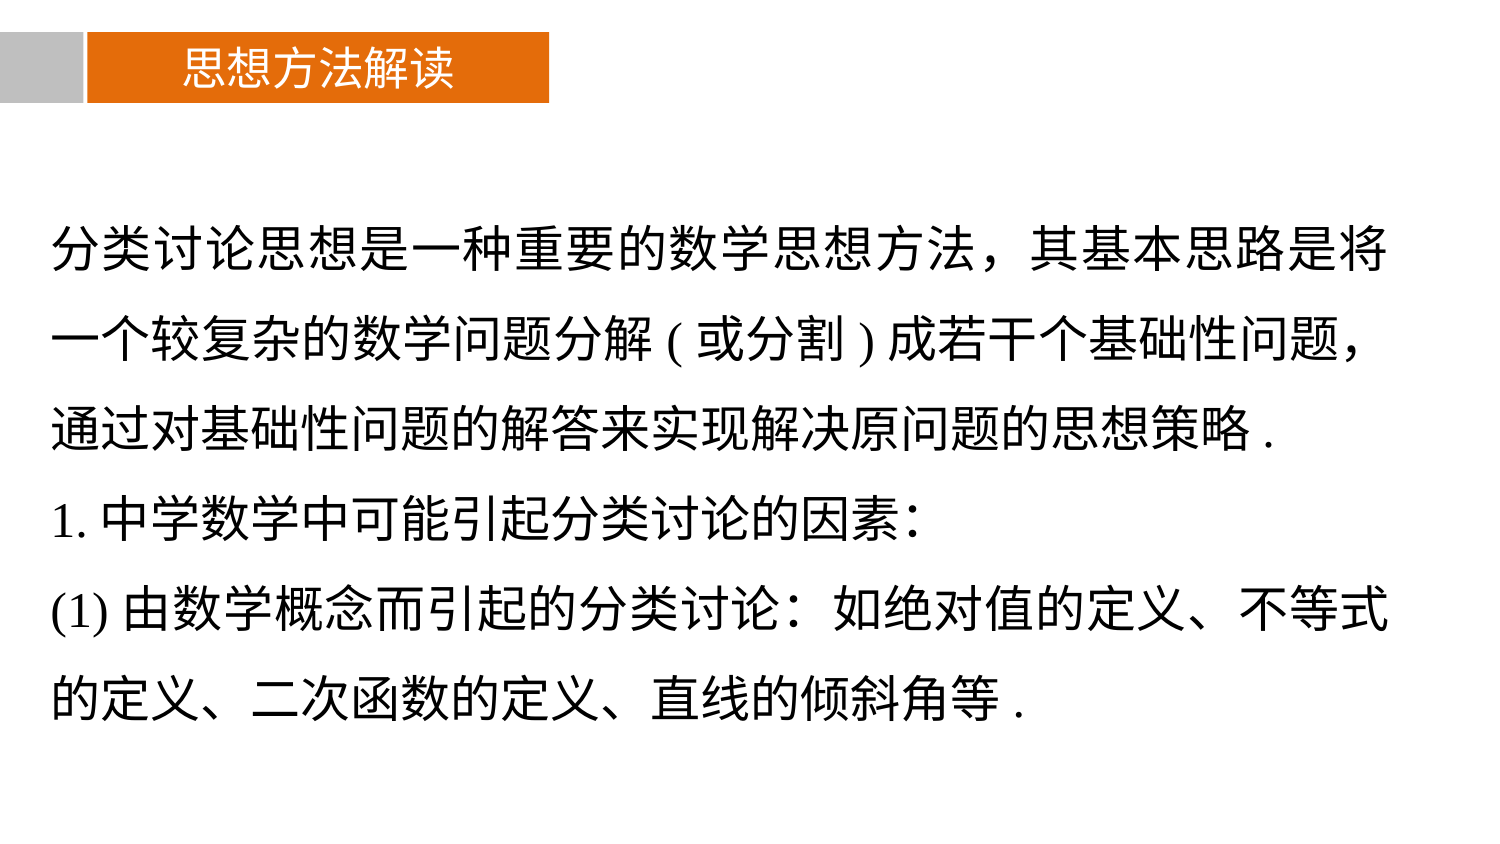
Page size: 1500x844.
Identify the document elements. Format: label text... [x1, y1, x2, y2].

text_box 分类讨论思想是一种重要的数学思想方法，其基本思路是将一个较复杂的数学问题分解(或分割)成若干个基础性问题，通过对基础性问题的解答来实现解决原问题的思想策略. 1.中学数学中可能引起分类讨论的因素： (1)由数学概念而引起的分类讨论：如绝对值的定义、不等式的定义、二次函数的定义、直线的倾斜角等. [35, 180, 1405, 735]
text_box 思想方法解读 [85, 30, 551, 105]
text_box [0, 30, 85, 105]
